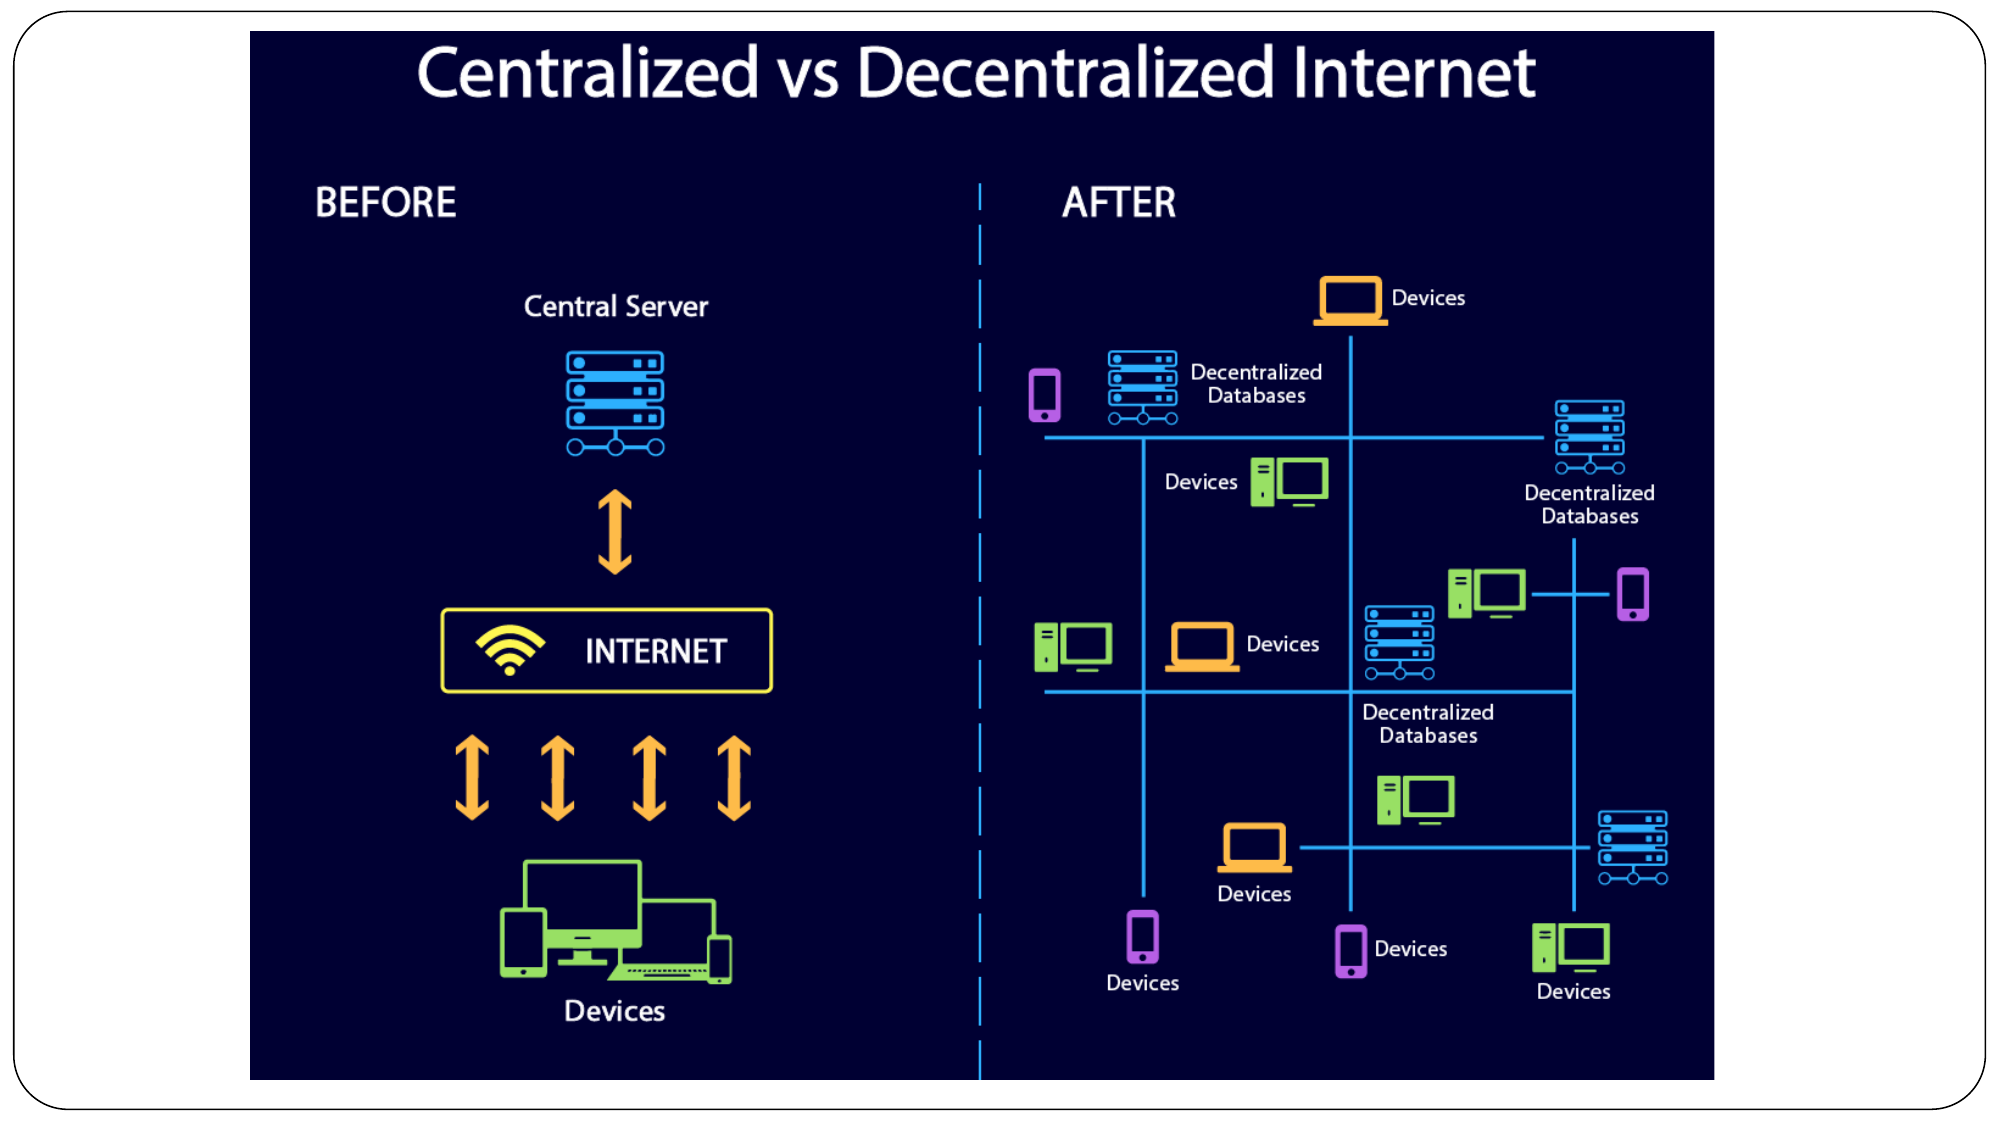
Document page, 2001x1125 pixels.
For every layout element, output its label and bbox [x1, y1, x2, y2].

picture [249, 31, 1715, 1081]
